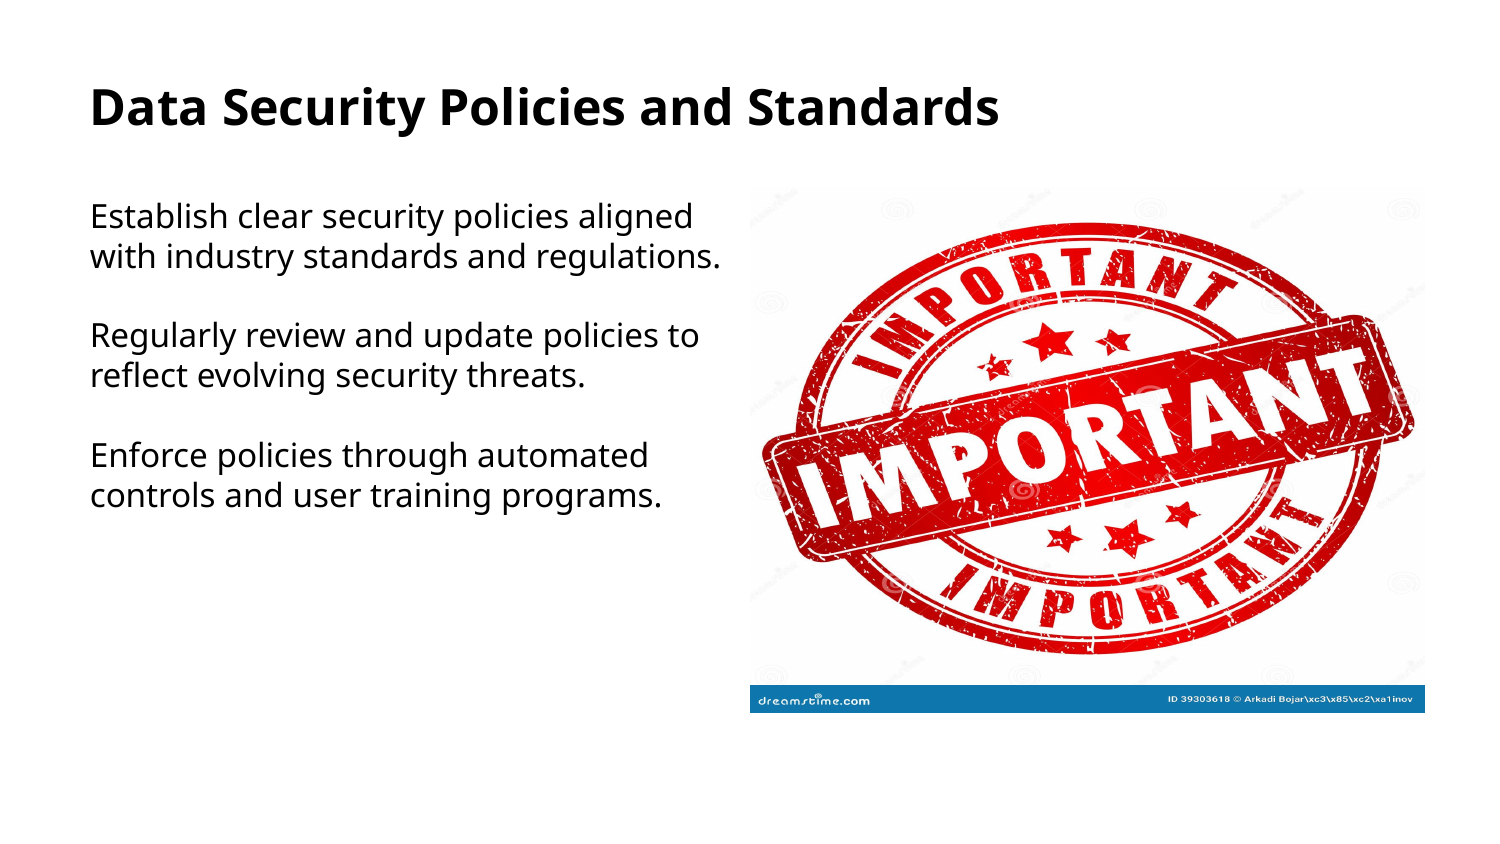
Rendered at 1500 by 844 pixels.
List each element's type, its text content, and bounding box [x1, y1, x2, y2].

picture [749, 187, 1425, 713]
text_box Establish clear security policies aligned with industry standards and regulations. Regularly review and update policies to reflect evolving security threats. Enforce policies through automated controls and user training programs. [74, 187, 749, 713]
text_box Data Security Policies and Standards [74, 37, 1425, 173]
